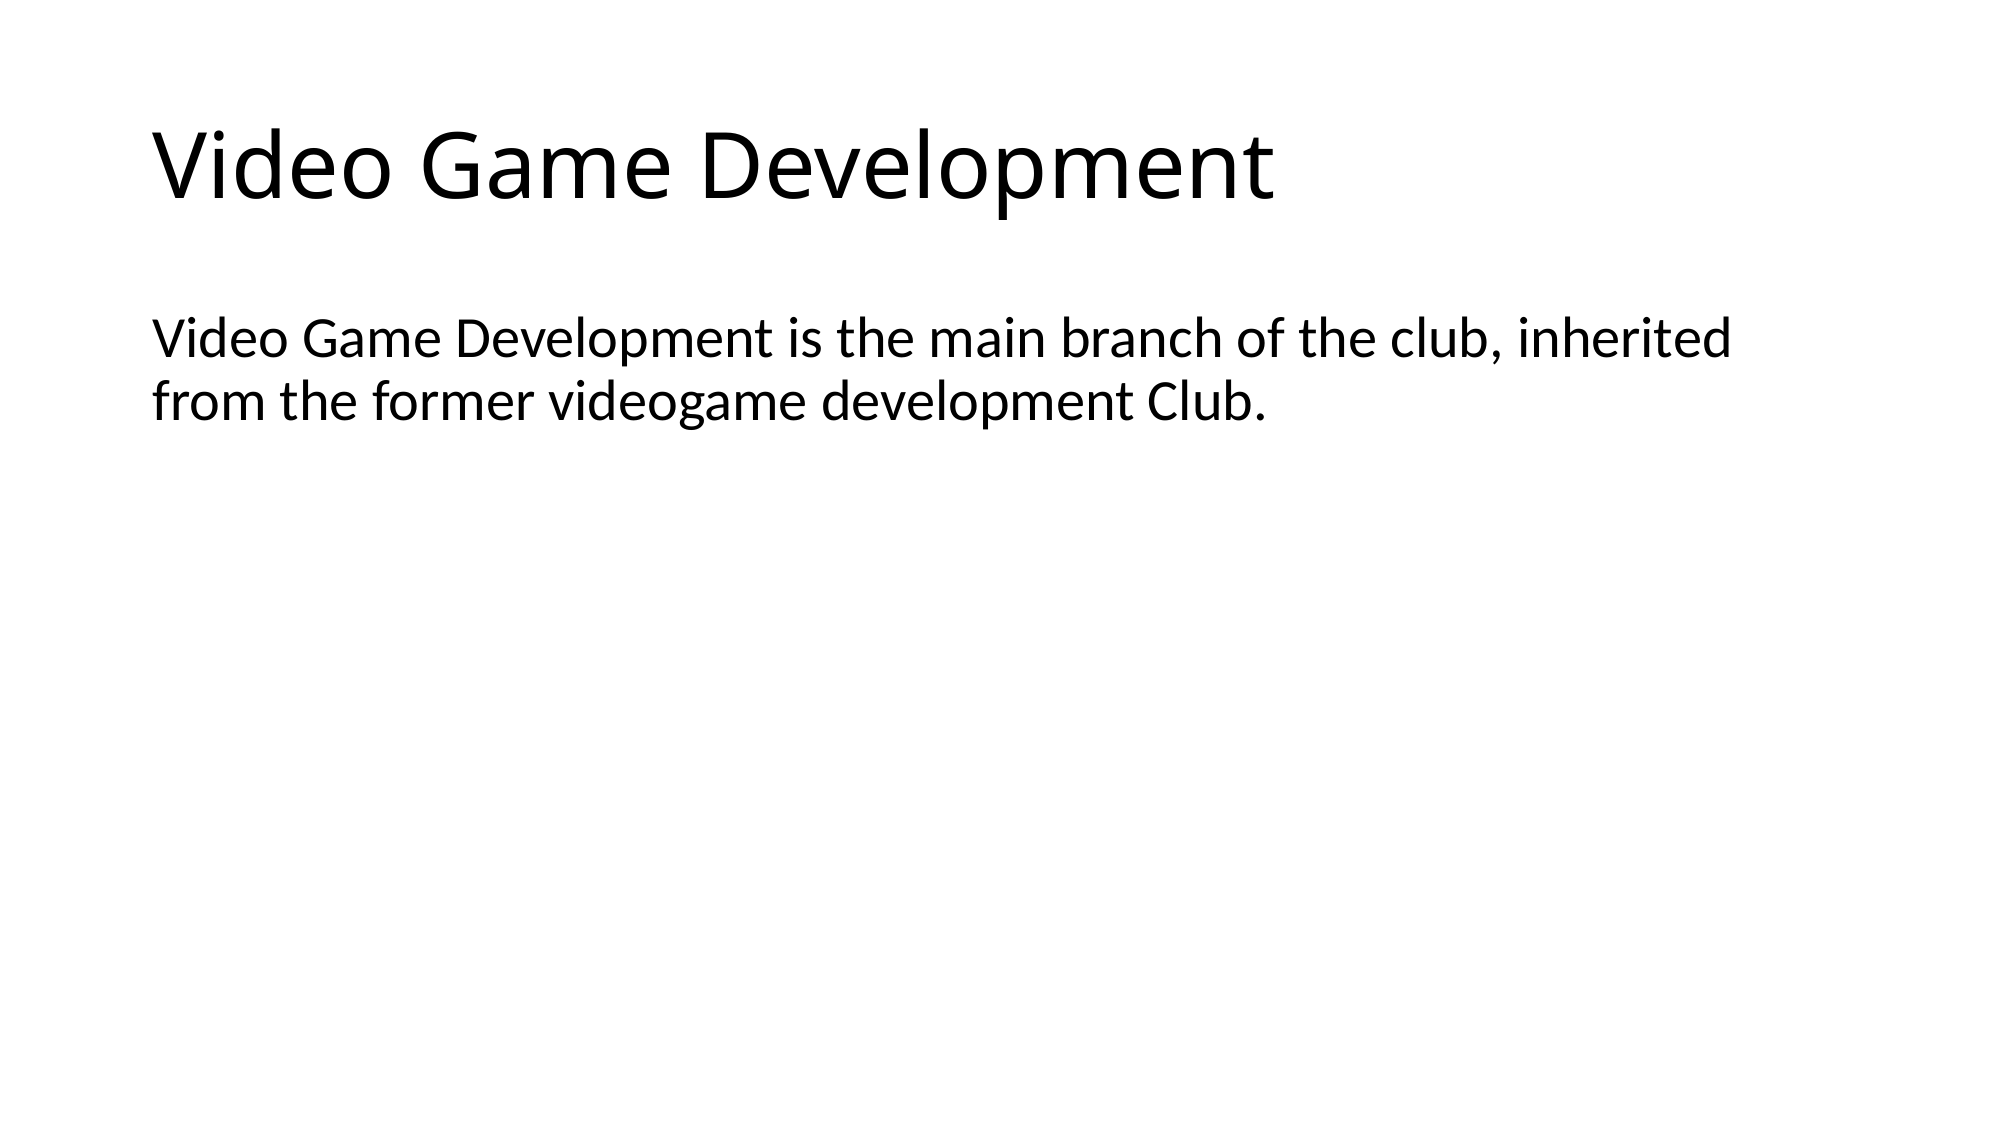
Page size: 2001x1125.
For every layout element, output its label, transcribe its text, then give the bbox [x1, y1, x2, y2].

list Video Game Development is the main branch of the club, inherited from the former videogame development Club. [137, 299, 1863, 1014]
title Video Game Development [137, 59, 1863, 278]
